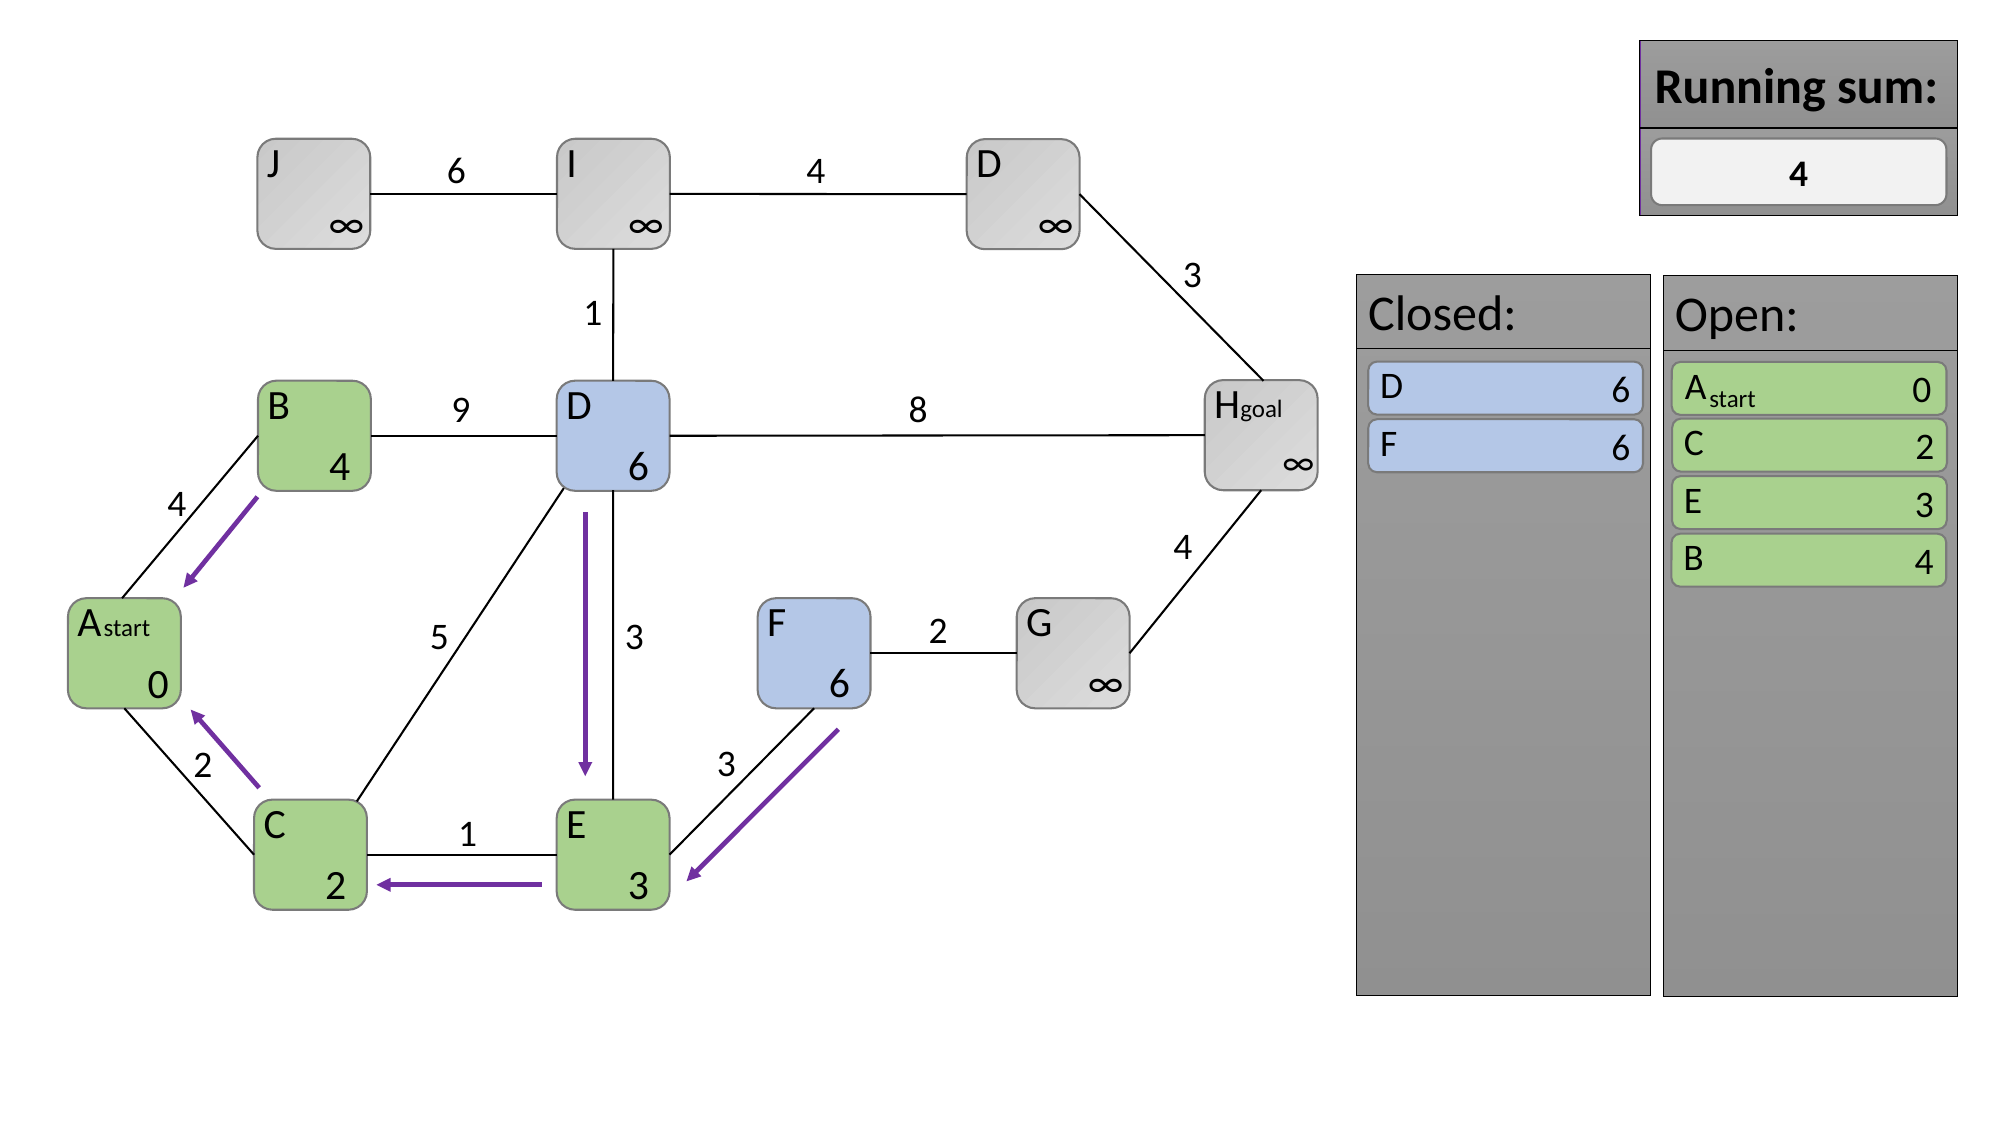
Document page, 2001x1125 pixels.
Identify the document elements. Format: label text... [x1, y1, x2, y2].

text_box 2 [310, 850, 371, 915]
text_box [1030, 138, 1081, 189]
text_box [131, 599, 177, 603]
text_box [252, 854, 310, 911]
text_box [620, 137, 671, 189]
text_box ∞ [313, 189, 375, 254]
text_box 6 [432, 138, 479, 193]
text_box [756, 653, 813, 708]
text_box 6 [813, 648, 875, 714]
text_box [1509, 360, 1596, 416]
text_box C [1669, 410, 1813, 468]
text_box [190, 709, 260, 788]
text_box 3 [613, 850, 674, 915]
text_box 8 [893, 377, 941, 435]
text_box [1080, 597, 1129, 648]
text_box 2 [913, 598, 961, 653]
text_box [555, 435, 613, 492]
text_box 6 [1596, 357, 1666, 415]
text_box A [62, 587, 131, 653]
text_box [321, 379, 372, 431]
text_box [1593, 350, 1651, 360]
text_box C [255, 789, 317, 854]
text_box [1861, 351, 1958, 360]
text_box [555, 193, 613, 250]
text_box [1015, 653, 1073, 710]
text_box B [1668, 525, 1813, 586]
text_box Open: [1660, 274, 1861, 410]
text_box [1639, 128, 1958, 216]
text_box B [252, 370, 321, 435]
text_box A [1670, 354, 1814, 415]
text_box [66, 649, 132, 710]
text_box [183, 496, 258, 588]
text_box [1203, 435, 1306, 492]
text_box J [252, 128, 321, 193]
text_box [620, 798, 669, 850]
text_box 2 [1900, 414, 1950, 472]
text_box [1129, 490, 1262, 654]
text_box 4 [1899, 531, 1969, 590]
text_box 1 [568, 280, 613, 341]
text_box E [551, 789, 620, 854]
text_box F [752, 587, 821, 653]
text_box 2 [913, 654, 961, 658]
text_box E [1669, 468, 1813, 528]
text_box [1079, 194, 1264, 381]
text_box [1356, 409, 1651, 996]
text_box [356, 488, 564, 802]
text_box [121, 435, 258, 599]
text_box [1268, 379, 1314, 385]
text_box I [551, 128, 620, 193]
text_box 1 [443, 855, 491, 862]
text_box goal [1225, 385, 1321, 431]
text_box 4 [791, 138, 839, 193]
text_box H [1199, 369, 1268, 435]
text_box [669, 708, 815, 855]
text_box Running sum: [1639, 40, 1958, 128]
text_box 4 [314, 431, 375, 496]
text_box D [961, 128, 1030, 194]
text_box 6 [1596, 415, 1666, 476]
text_box [1372, 418, 1596, 474]
text_box G [1011, 587, 1080, 653]
text_box [256, 193, 313, 250]
text_box D [551, 370, 620, 435]
text_box Closed: [1353, 273, 1593, 409]
text_box [821, 597, 872, 648]
text_box start [88, 603, 184, 649]
text_box [620, 379, 671, 431]
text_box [124, 708, 255, 855]
text_box [1674, 475, 1900, 531]
text_box 0 [1897, 358, 1967, 418]
text_box D [1365, 353, 1509, 411]
text_box 1 [443, 802, 491, 854]
text_box ∞ [613, 189, 674, 254]
text_box [258, 435, 314, 492]
text_box [1674, 532, 1899, 588]
text_box [965, 194, 1023, 251]
text_box 9 [436, 377, 484, 435]
text_box 0 [132, 649, 194, 708]
text_box 6 [432, 194, 479, 199]
text_box 3 [614, 604, 657, 665]
text_box [321, 137, 372, 189]
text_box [686, 729, 839, 882]
text_box 4 [1650, 137, 1948, 207]
text_box [1813, 417, 1900, 473]
text_box [1663, 410, 1958, 997]
text_box ∞ [1267, 430, 1329, 490]
text_box [1593, 274, 1651, 348]
text_box 3 [1900, 472, 1970, 533]
text_box ∞ [1023, 189, 1084, 255]
text_box [317, 798, 368, 850]
text_box [1813, 360, 1897, 416]
text_box [555, 854, 613, 911]
text_box ∞ [1073, 648, 1134, 714]
text_box 6 [613, 431, 674, 496]
text_box F [1365, 411, 1509, 472]
text_box [1861, 275, 1958, 350]
text_box 4 [791, 195, 839, 199]
